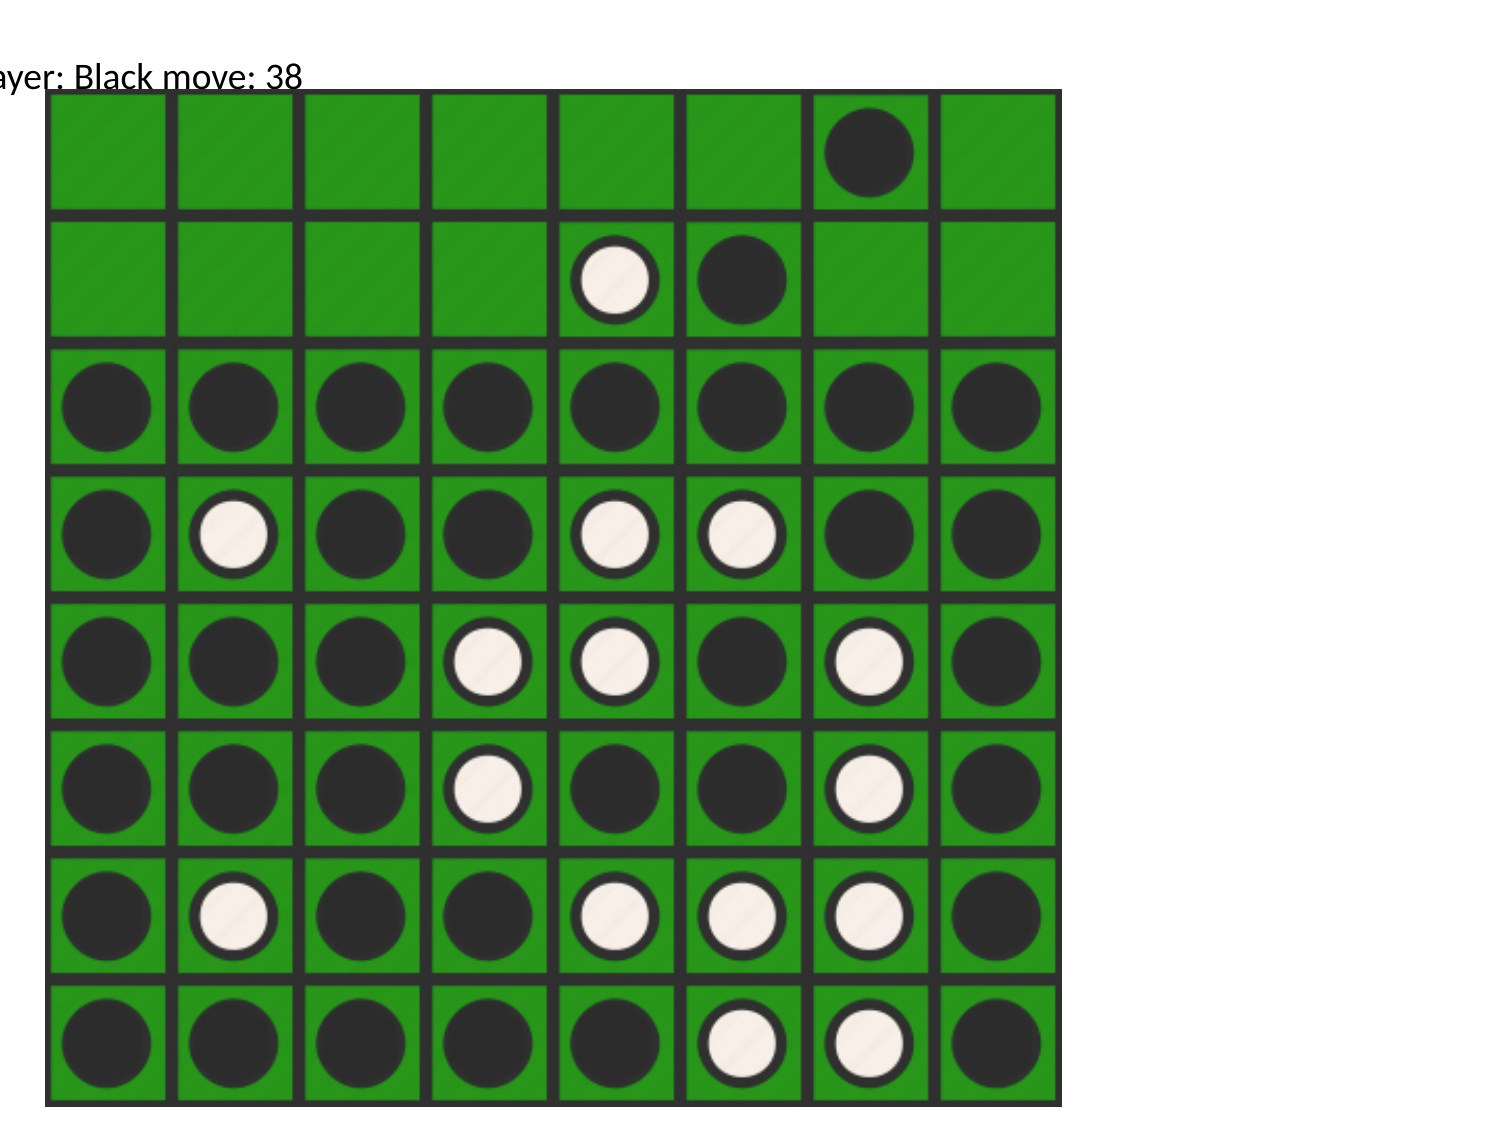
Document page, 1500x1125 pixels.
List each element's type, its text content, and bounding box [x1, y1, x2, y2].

text_box turn: 47 player: Black move: 38 [0, 44, 319, 105]
picture [44, 89, 1062, 1107]
